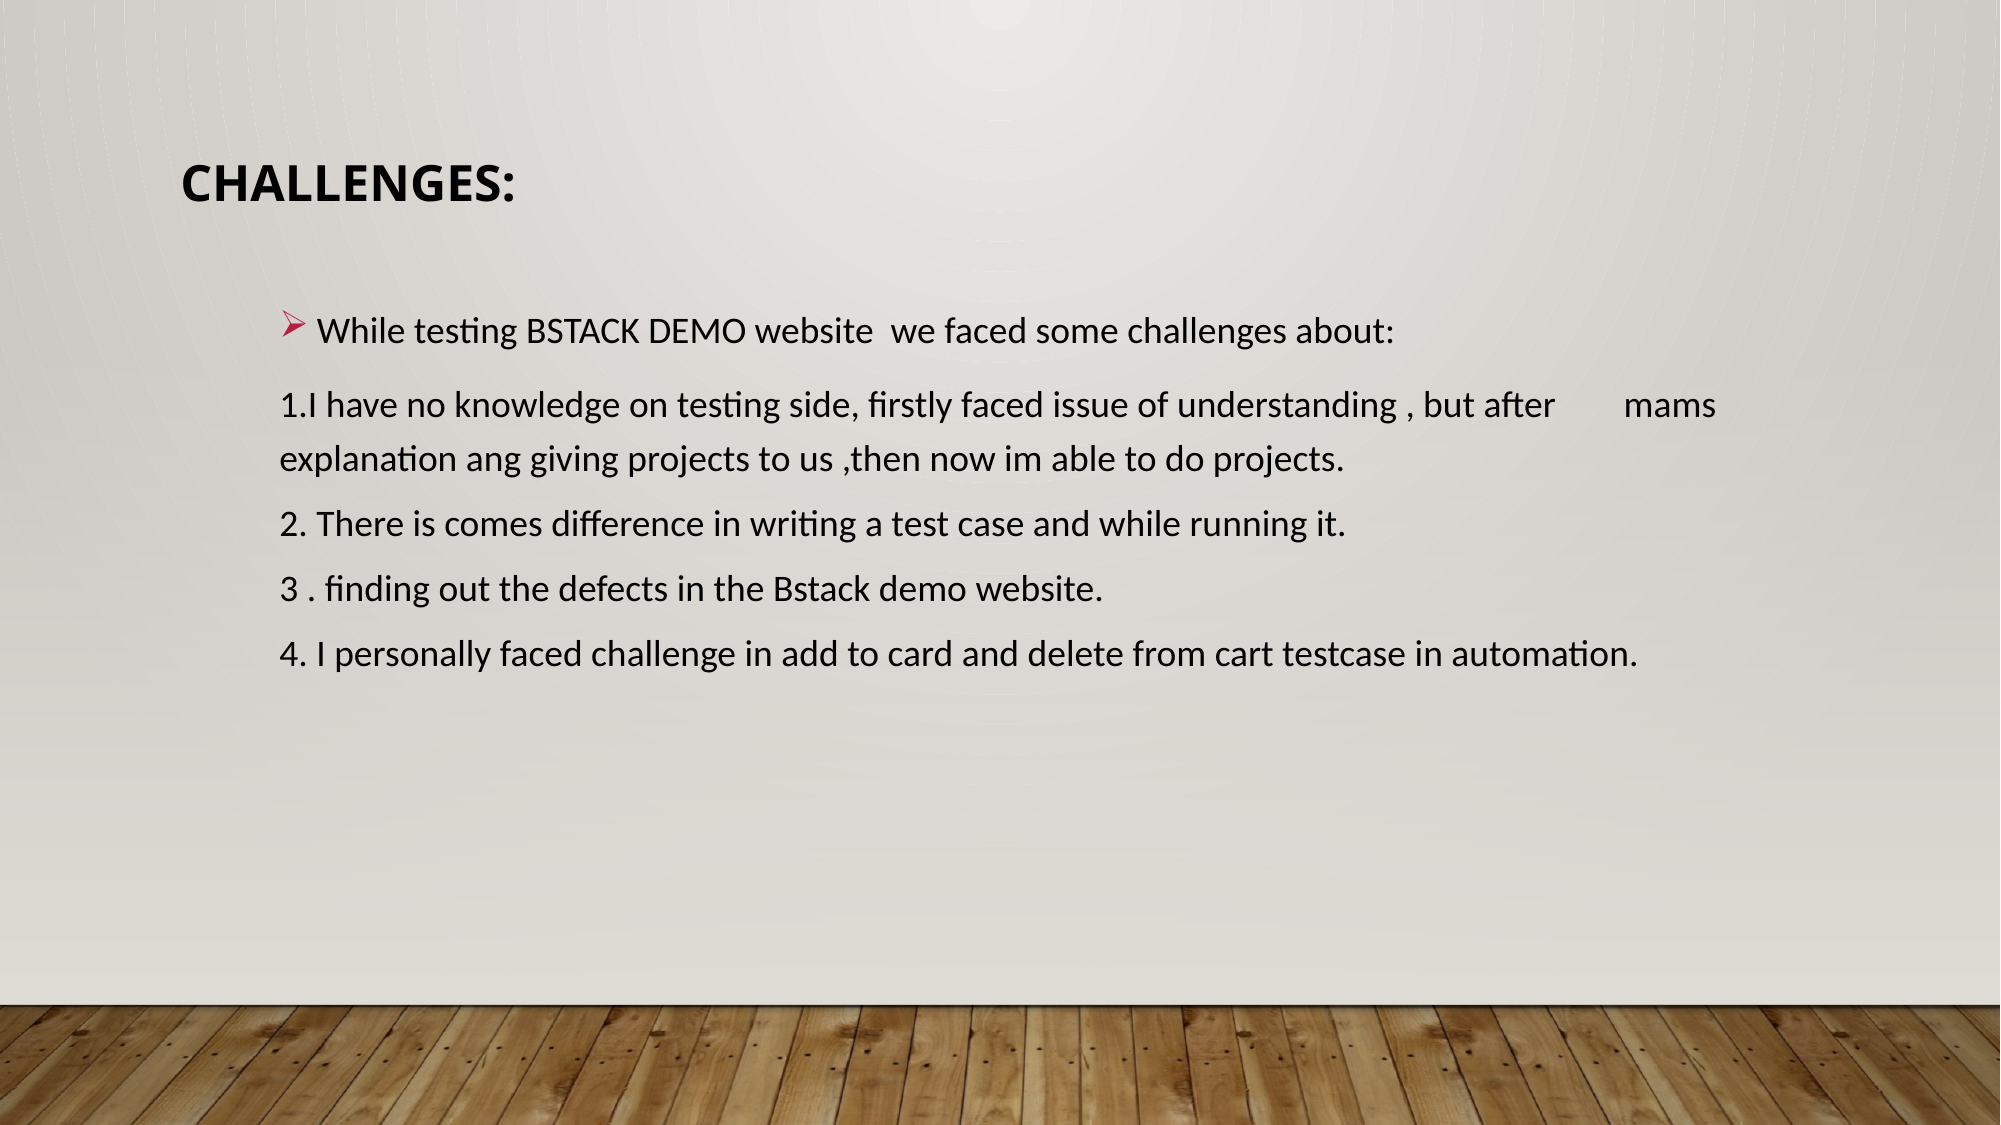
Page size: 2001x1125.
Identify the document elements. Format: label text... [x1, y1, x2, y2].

title Challenges: [165, 150, 1866, 413]
picture [0, 1005, 2000, 1125]
list While testing BSTACK DEMO website we faced some challenges about: 1.I have no knowledge on testing side, firstly faced issue of understanding , but after mams explanation ang giving projects to us ,then now im able to do projects. 2. There is comes difference in writing a test case and while running it. 3 . finding out the defects in the Bstack demo website. 4. I personally faced challenge in add to card and delete from cart testcase in automation. [264, 289, 1850, 950]
